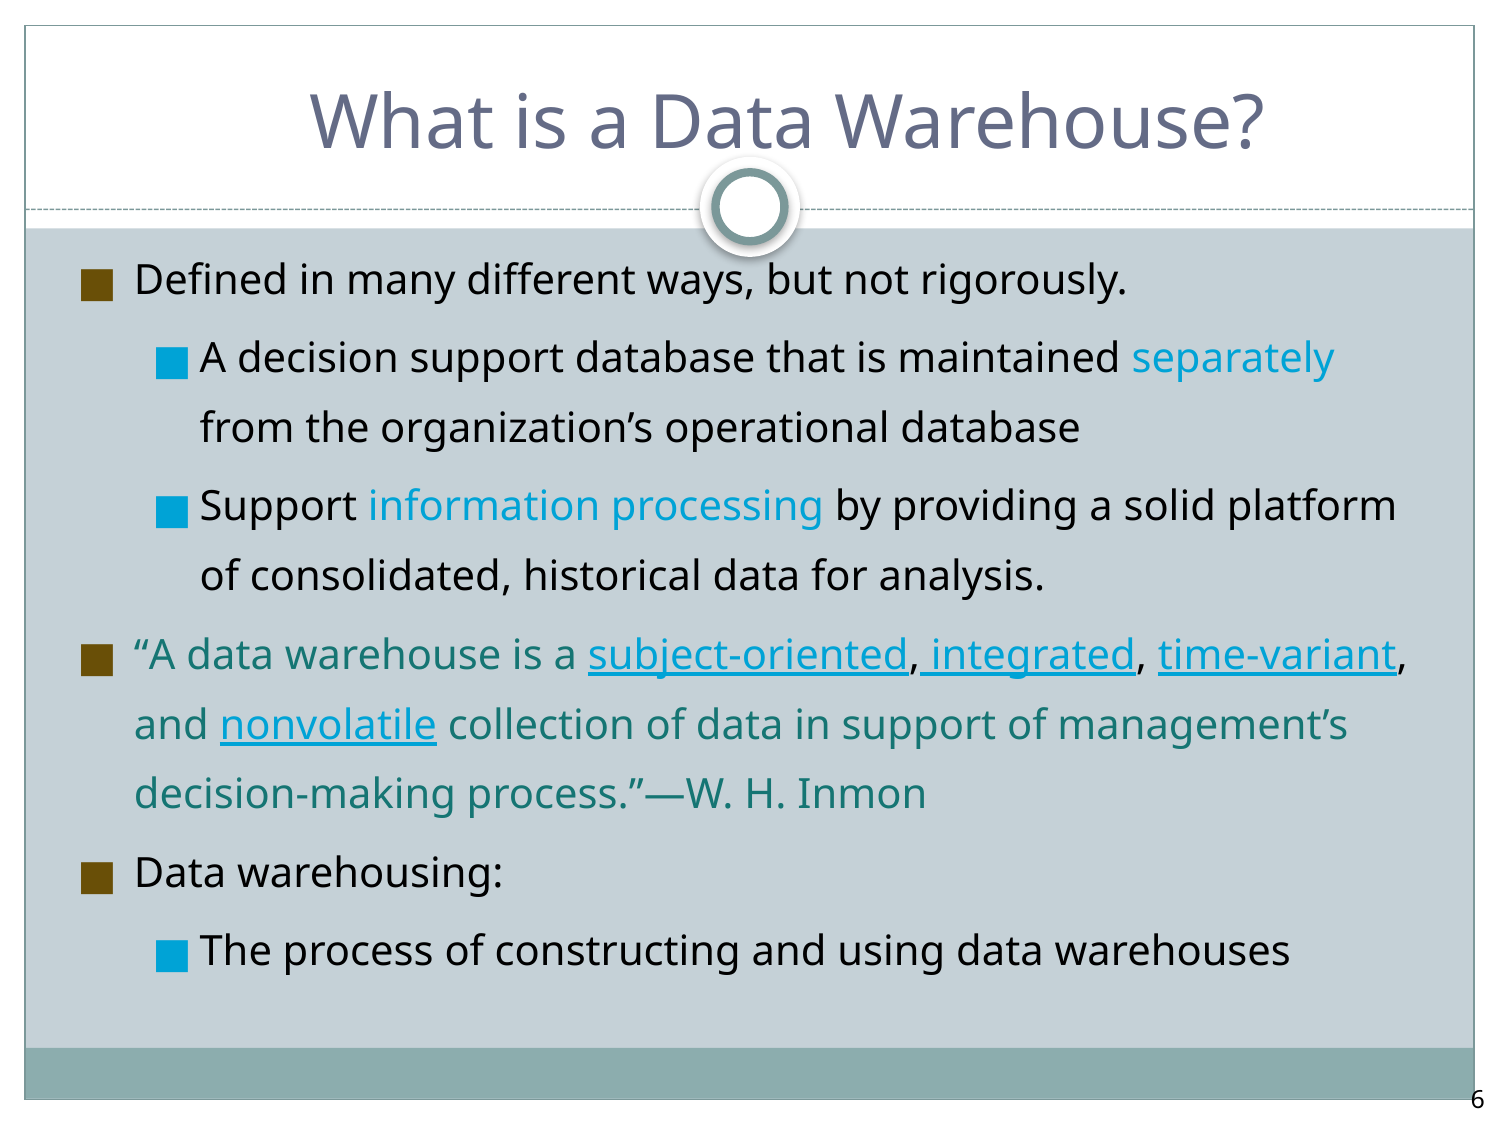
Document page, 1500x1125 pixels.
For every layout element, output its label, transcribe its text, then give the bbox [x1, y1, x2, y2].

text_box 6 [1187, 1049, 1500, 1125]
title What is a Data Warehouse? [212, 50, 1363, 188]
list Defined in many different ways, but not rigorously. A decision support database that is maintained separately from the organization’s operational database Support information processing by providing a solid platform of consolidated, historical data for analysis. “A data warehouse is a subject-oriented, integrated, time-variant, and nonvolatile collection of data in support of management’s decision-making process.”—W. H. Inmon Data warehousing: The process of constructing and using data warehouses [62, 224, 1425, 1075]
